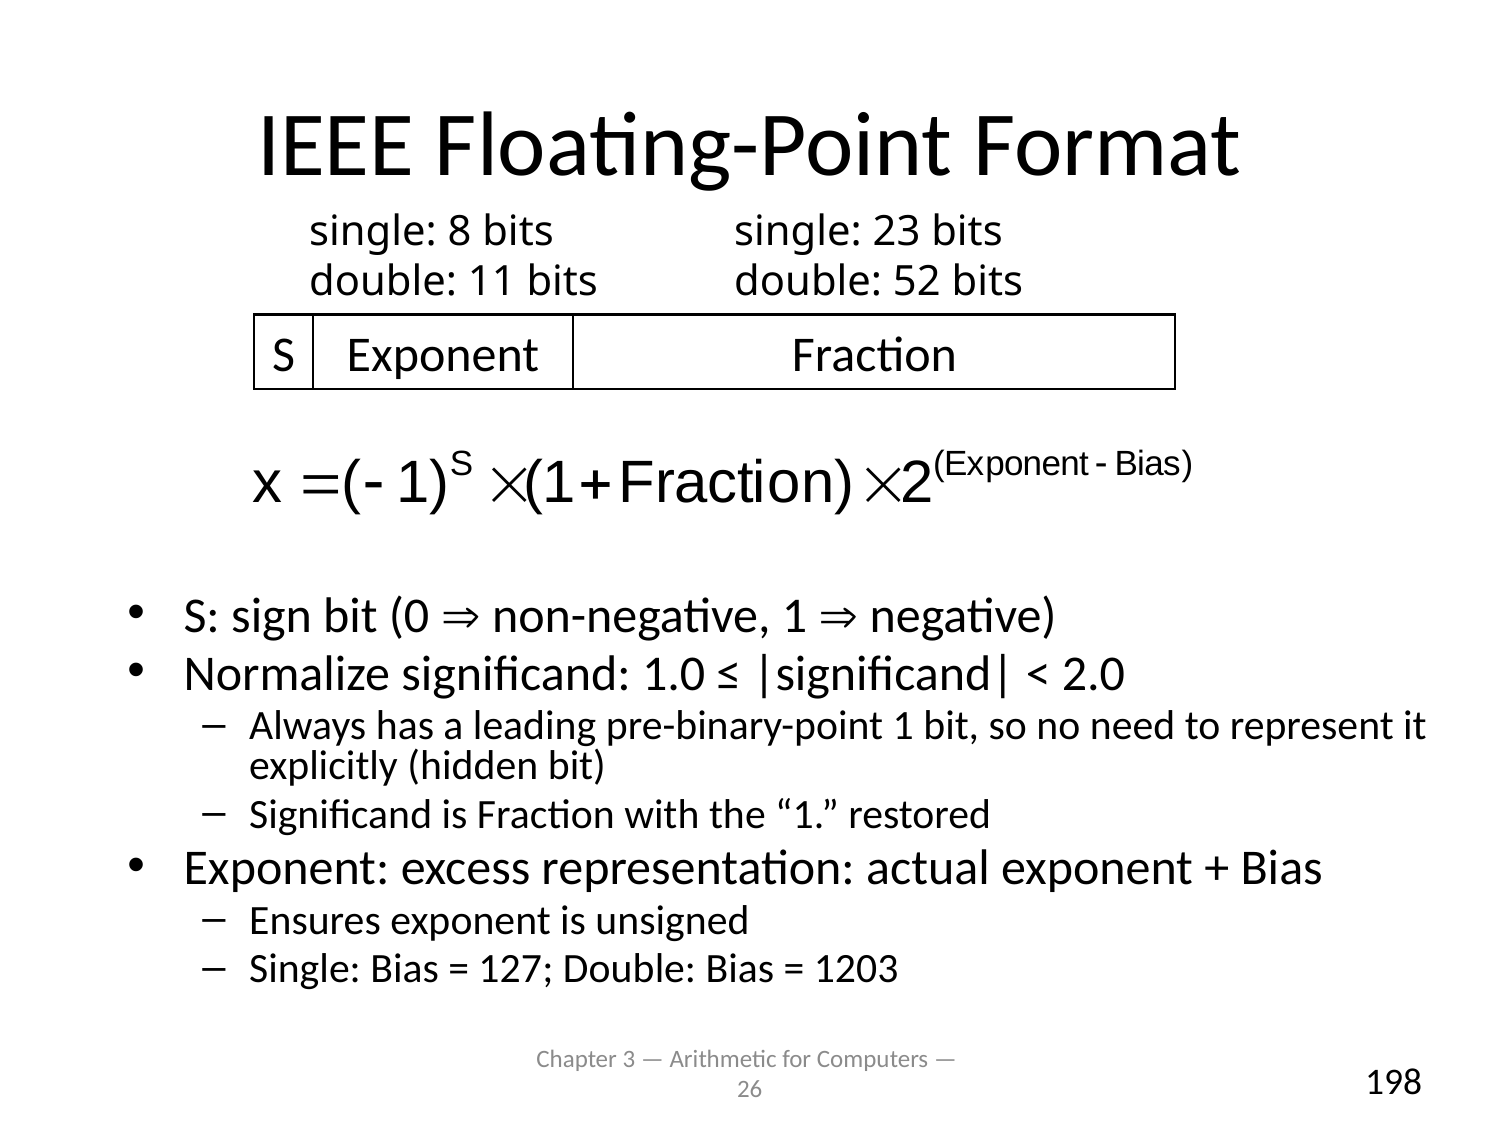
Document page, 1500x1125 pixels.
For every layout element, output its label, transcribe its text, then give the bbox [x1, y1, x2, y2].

text_box 198 [1350, 1049, 1438, 1110]
list S: sign bit (0  non-negative, 1  negative) Normalize significand: 1.0 ≤ |significand| < 2.0 Always has a leading pre-binary-point 1 bit, so no need to represent it explicitly (hidden bit) Significand is Fraction with the “1.” restored Exponent: excess representation: actual exponent + Bias Ensures exponent is unsigned Single: Bias = 127; Double: Bias = 1203 [112, 586, 1469, 1024]
text_box S [254, 314, 312, 390]
title IEEE Floating-Point Format [75, 45, 1425, 233]
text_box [241, 437, 1205, 528]
text_box Fraction [573, 314, 1176, 390]
text_box single: 8 bits double: 11 bits [294, 196, 613, 312]
text_box single: 23 bits double: 52 bits [719, 196, 1038, 312]
text_box Exponent [312, 314, 573, 390]
footer Chapter 3 — Arithmetic for Computers — 26 [512, 1042, 988, 1103]
